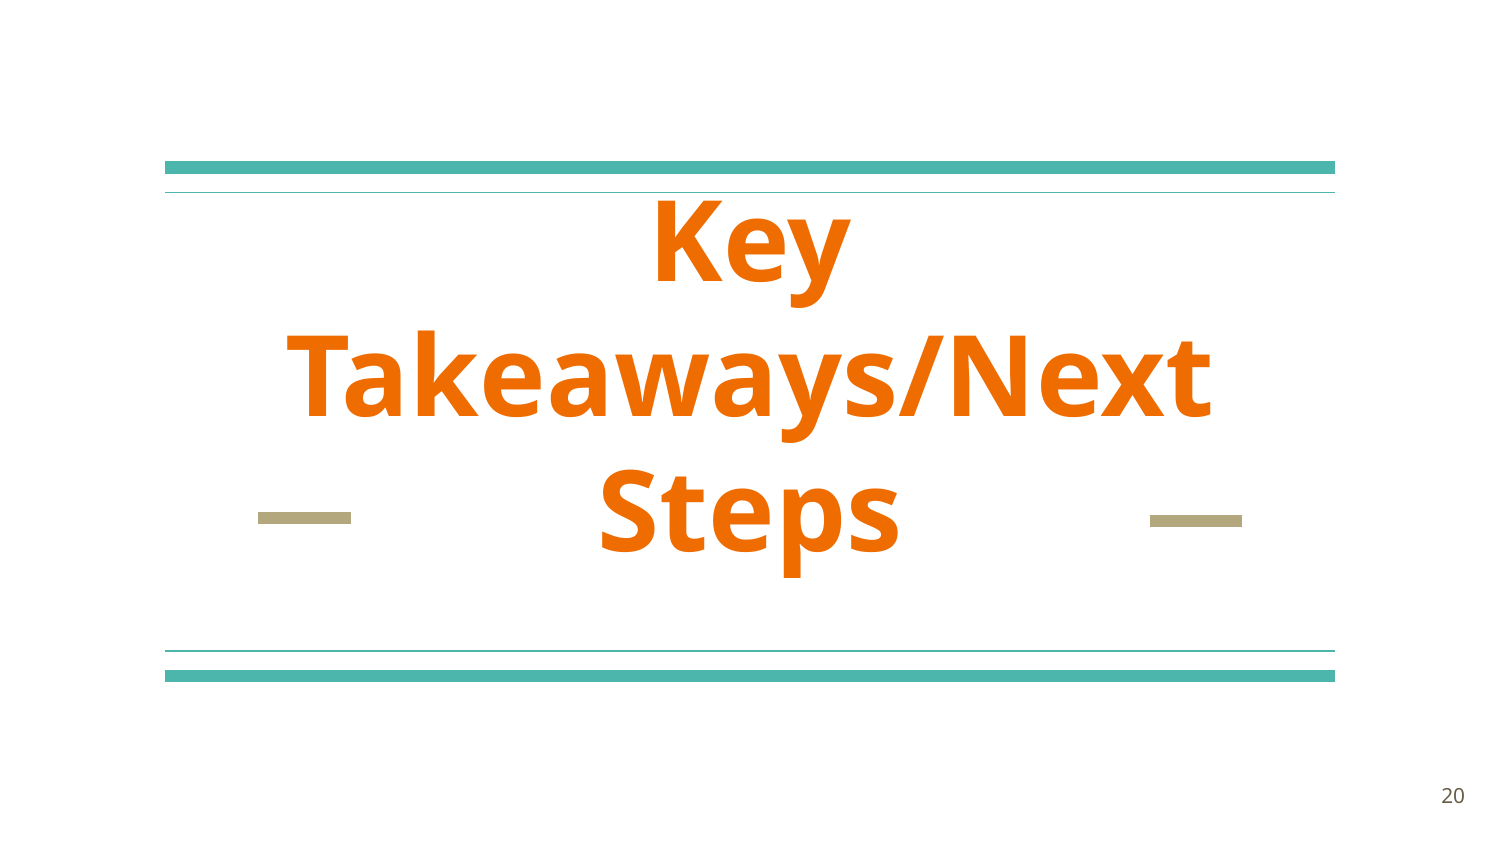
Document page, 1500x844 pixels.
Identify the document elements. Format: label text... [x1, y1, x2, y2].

slide_number ‹#› [1389, 764, 1480, 830]
title Key Takeaways/Next Steps [164, 287, 1336, 456]
